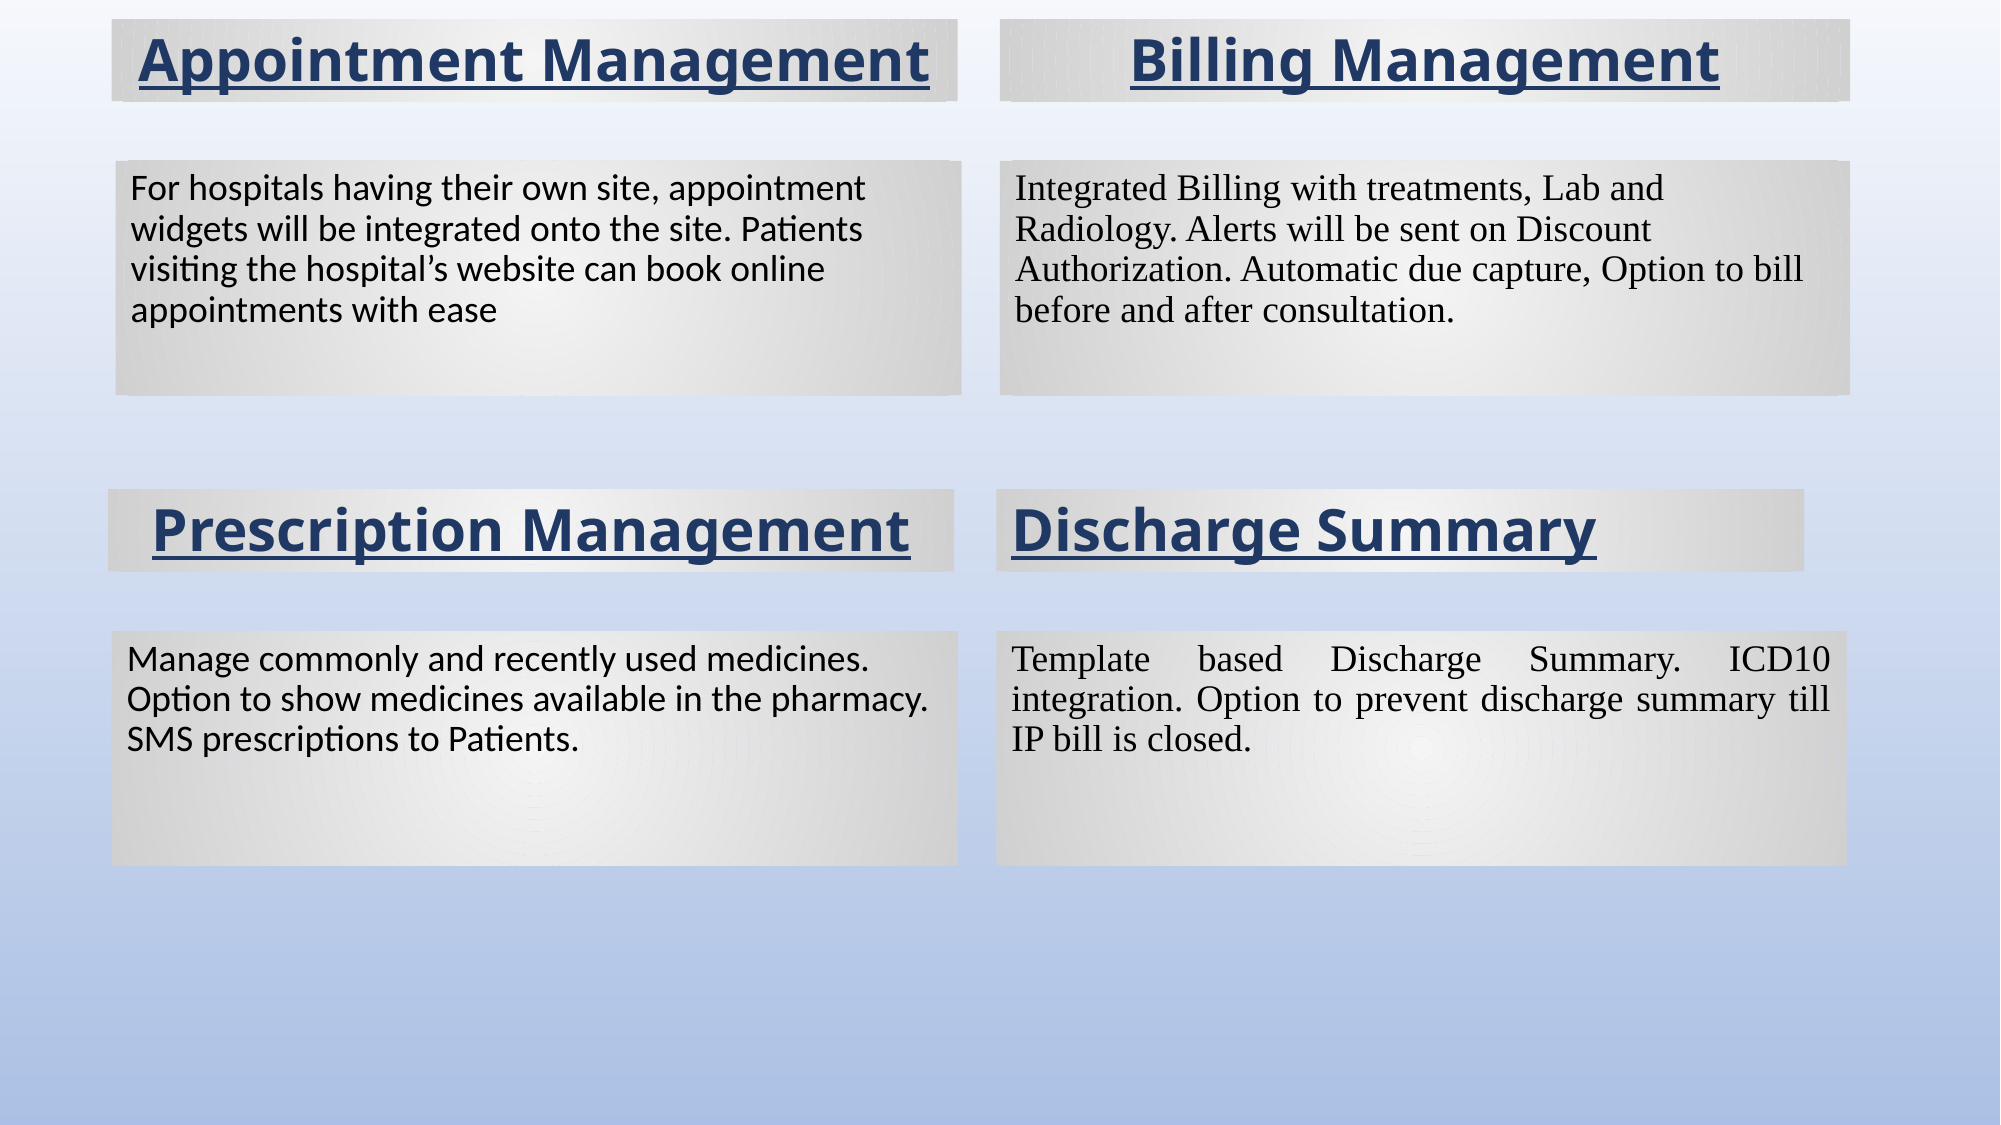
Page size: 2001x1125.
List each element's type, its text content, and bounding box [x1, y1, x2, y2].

text_box Billing Management [999, 19, 1851, 102]
text_box Prescription Management [108, 489, 955, 572]
text_box Manage commonly and recently used medicines. Option to show medicines available in the pharmacy. SMS prescriptions to Patients. [111, 631, 958, 866]
list Appointment Management [111, 19, 958, 102]
text_box Template based Discharge Summary. ICD10 integration. Option to prevent discharge summary till IP bill is closed. [996, 631, 1847, 866]
list For hospitals having their own site, appointment widgets will be integrated onto the site. Patients visiting the hospital’s website can book online appointments with ease [115, 160, 962, 396]
text_box Discharge Summary [996, 489, 1805, 572]
list Integrated Billing with treatments, Lab and Radiology. Alerts will be sent on Discount Authorization. Automatic due capture, Option to bill before and after consultation. [999, 160, 1851, 396]
